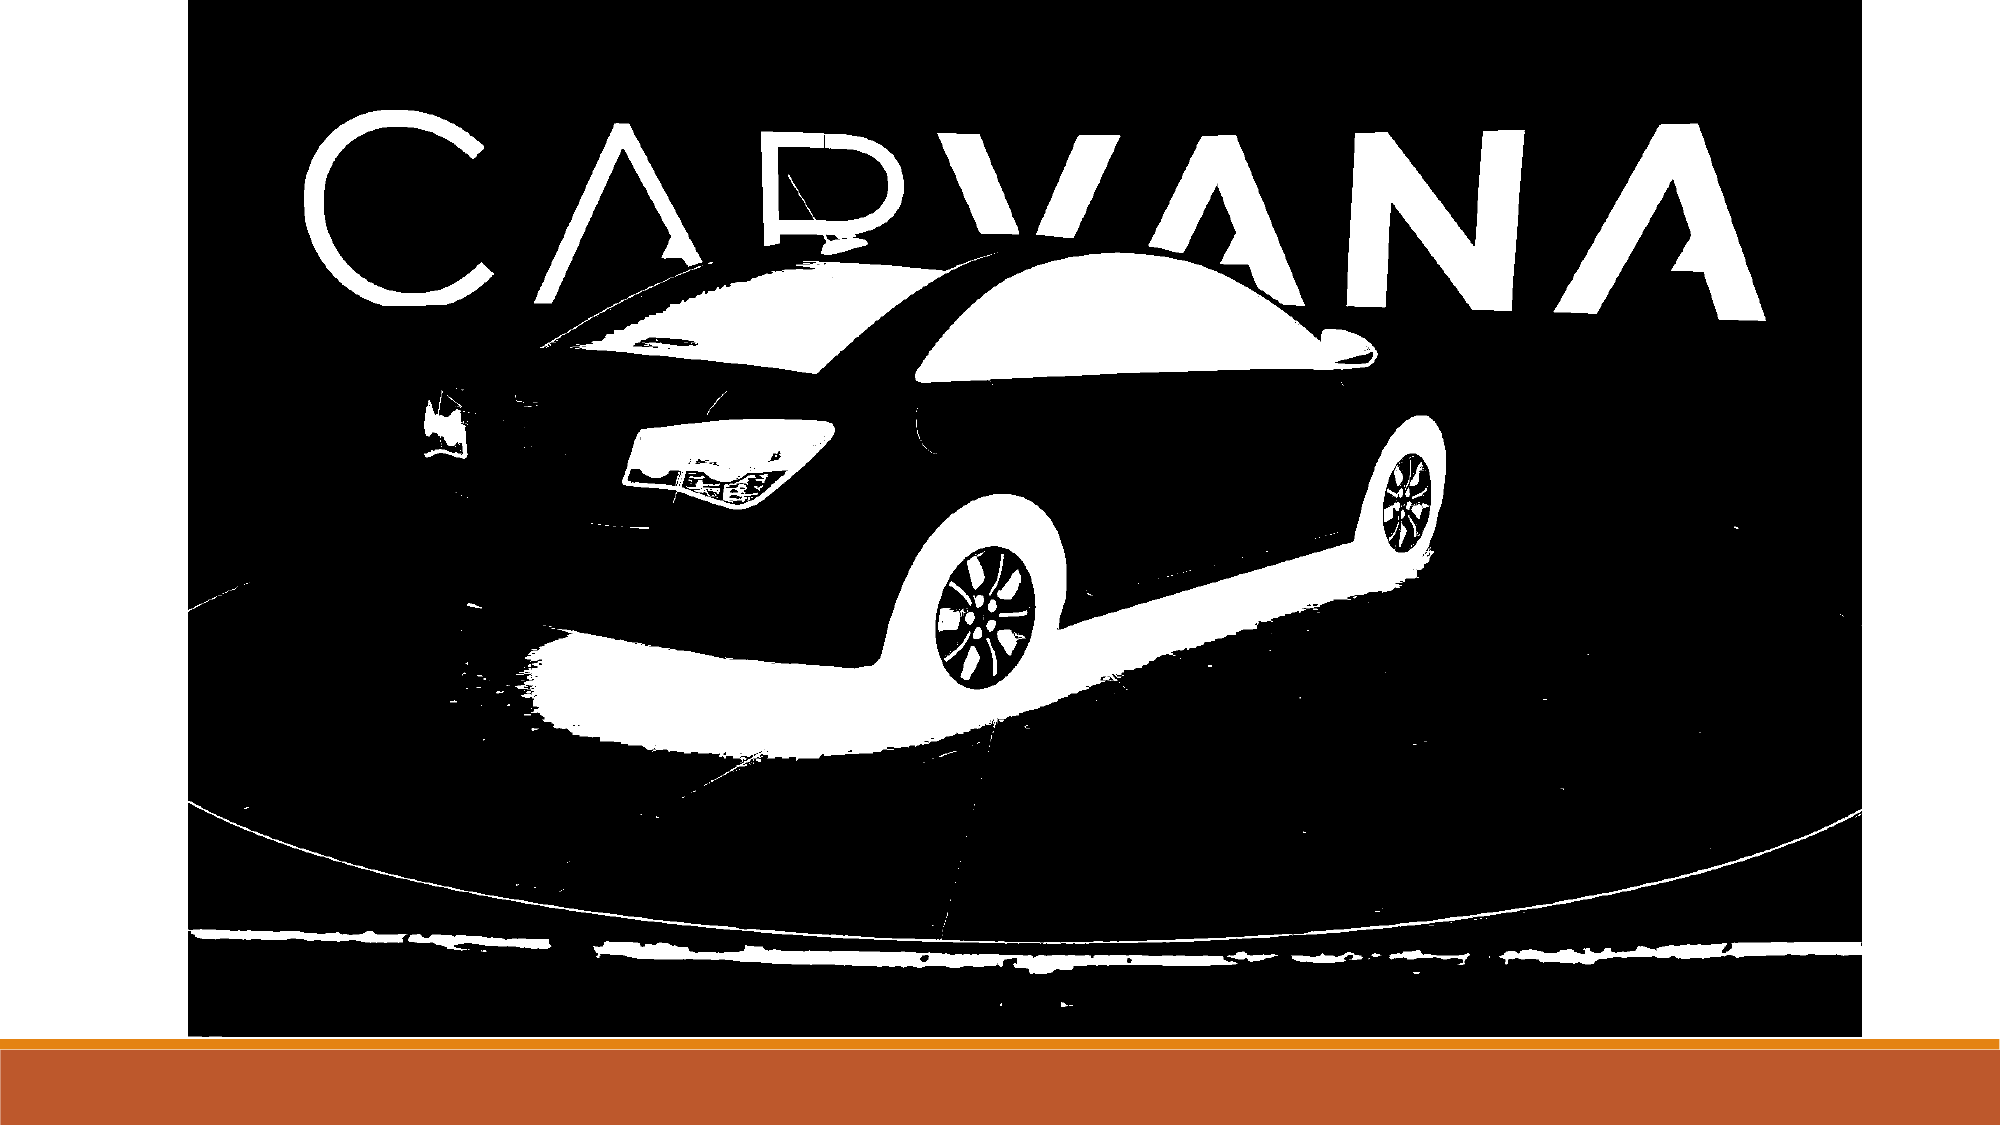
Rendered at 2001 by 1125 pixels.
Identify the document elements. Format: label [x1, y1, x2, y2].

picture [188, 0, 1862, 1037]
